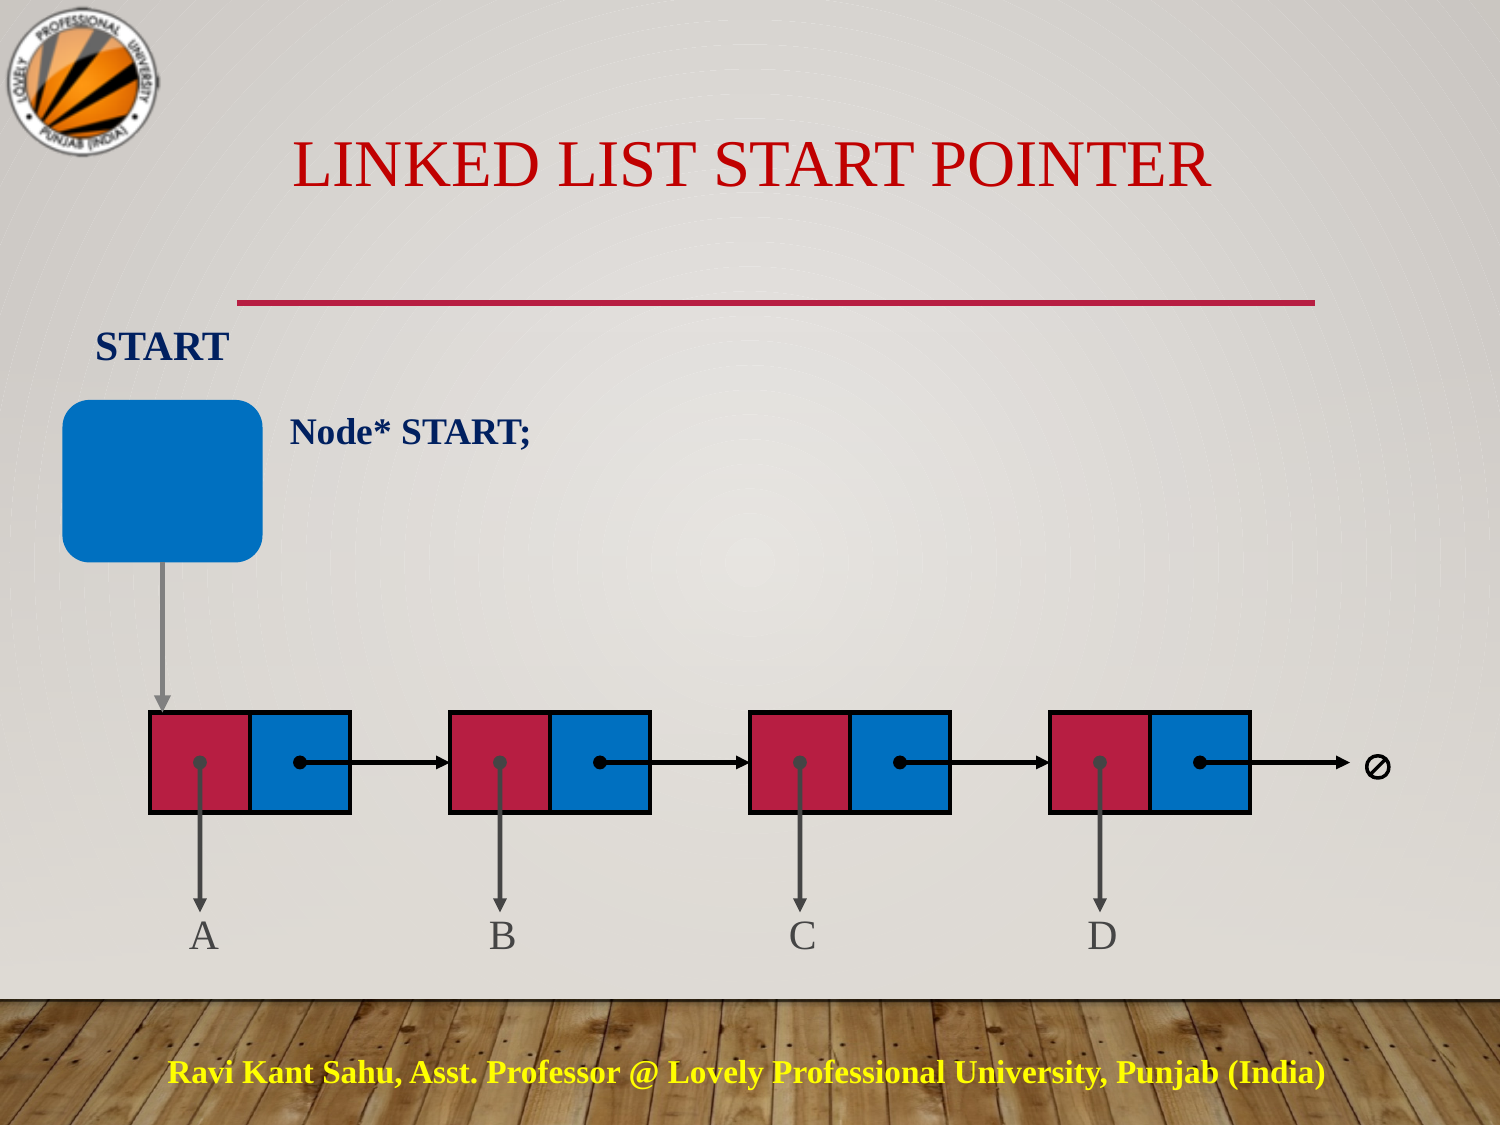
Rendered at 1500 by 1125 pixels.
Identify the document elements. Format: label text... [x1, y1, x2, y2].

text_box [493, 756, 507, 913]
footer Ravi Kant Sahu, Asst. Professor @ Lovely Professional University, Punjab (India) [125, 1040, 1370, 1100]
text_box B [474, 900, 532, 965]
text_box [1193, 756, 1346, 769]
text_box [450, 712, 549, 813]
text_box C [774, 900, 832, 965]
text_box  [1346, 729, 1410, 795]
text_box [193, 756, 207, 913]
text_box [293, 756, 450, 769]
text_box Node* START; [274, 399, 950, 460]
picture [0, 999, 1500, 1125]
text_box [593, 756, 750, 769]
text_box [1149, 712, 1250, 813]
text_box D [1072, 900, 1133, 965]
text_box [750, 712, 849, 813]
title Linked List Start pointer [81, 121, 1424, 294]
text_box [549, 712, 650, 813]
text_box START [80, 311, 245, 376]
picture [0, 0, 163, 163]
text_box [849, 712, 950, 813]
text_box [1093, 756, 1107, 913]
text_box [249, 712, 350, 813]
text_box [150, 712, 249, 813]
text_box A [173, 900, 234, 965]
text_box [793, 756, 807, 913]
text_box [62, 399, 263, 563]
text_box [893, 756, 1050, 769]
text_box [1050, 712, 1149, 813]
